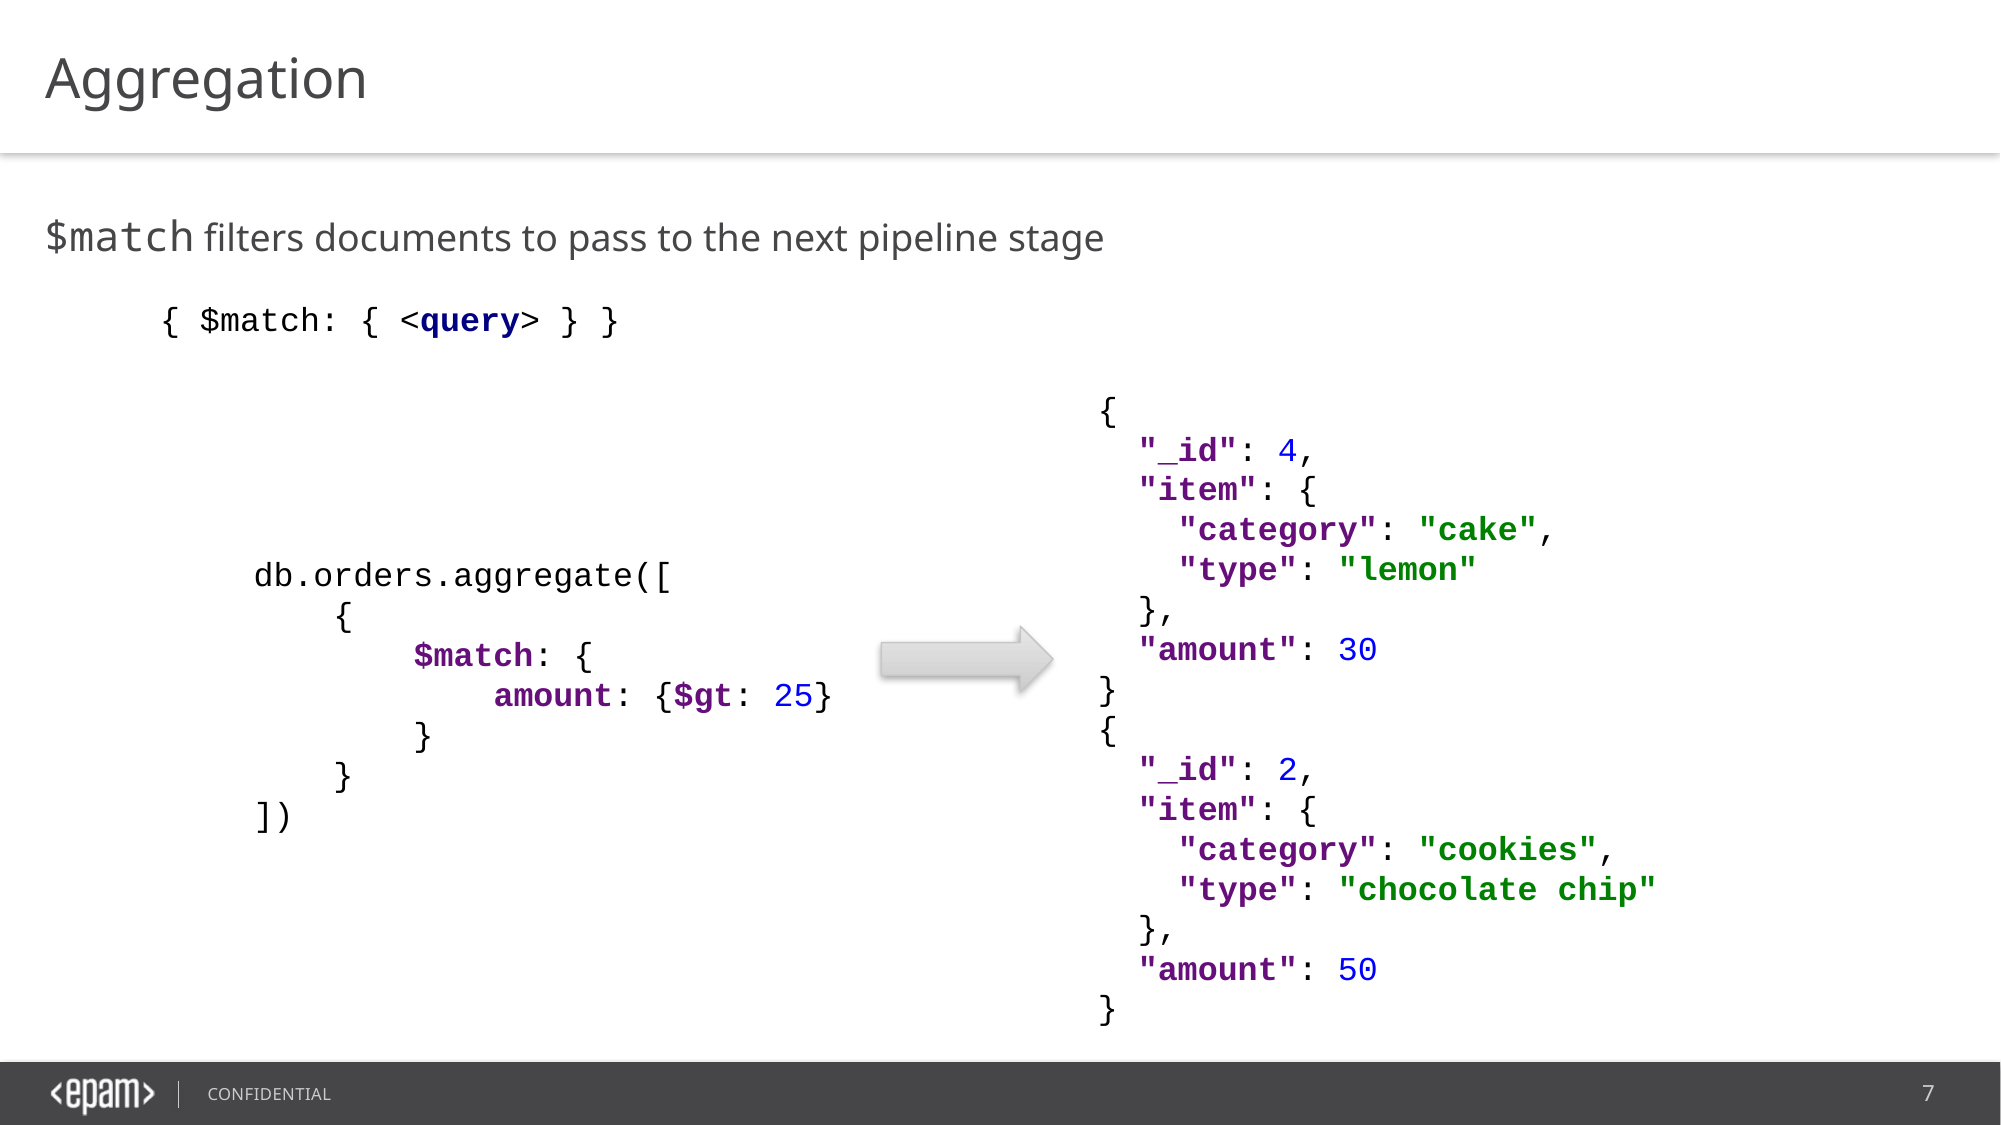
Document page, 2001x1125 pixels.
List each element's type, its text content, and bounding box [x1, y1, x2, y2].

picture [50, 1078, 155, 1116]
text_box $match filters documents to pass to the next pipeline stage [29, 202, 1121, 268]
text_box [880, 625, 1054, 693]
list Aggregation [0, 0, 2000, 153]
text_box db.orders.aggregate([ { $match: { amount: {$gt: 25} } } ]) [238, 545, 849, 841]
text_box { $match: { <query> } } [145, 290, 636, 346]
text_box { "_id": 4, "item": { "category": "cake", "type": "lemon" }, "amount": 30 } { "_id": 2, "item": { "category": "cookies", "type": "chocolate chip" }, "amount": 50 } [1082, 380, 1674, 1034]
